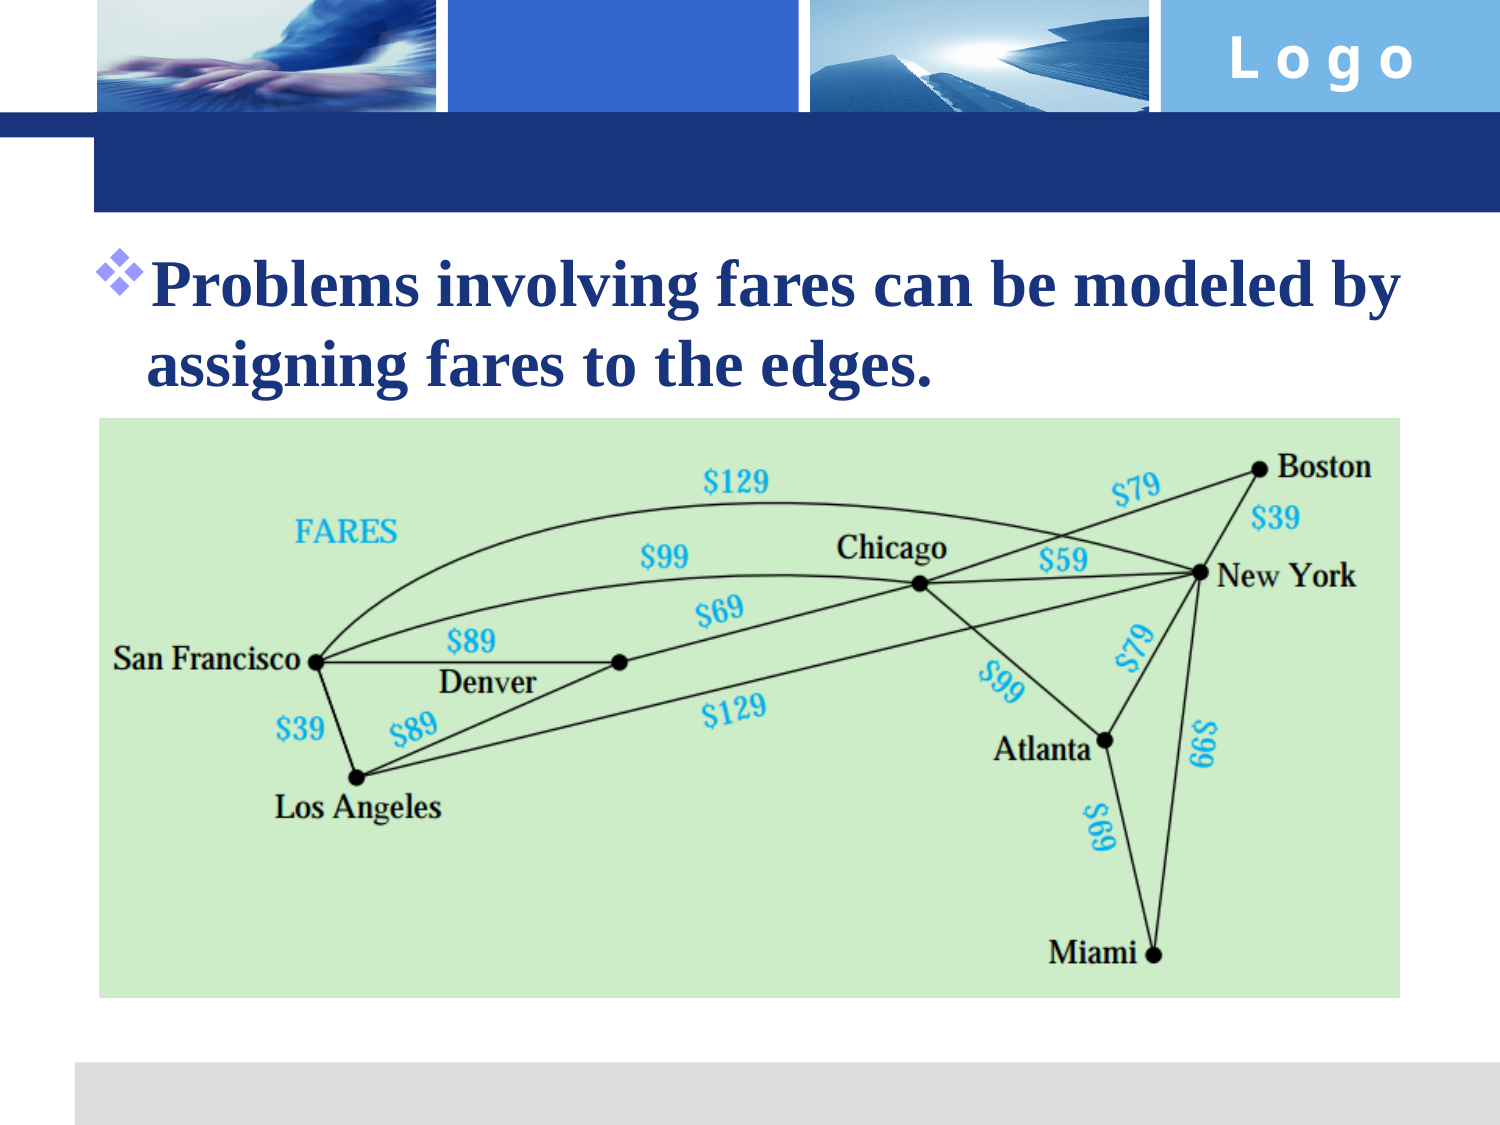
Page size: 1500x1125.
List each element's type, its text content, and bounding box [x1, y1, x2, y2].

picture [97, 0, 437, 112]
picture [810, 0, 1150, 112]
list Problems involving fares can be modeled by assigning fares to the edges. [75, 232, 1425, 488]
picture [99, 417, 1401, 999]
